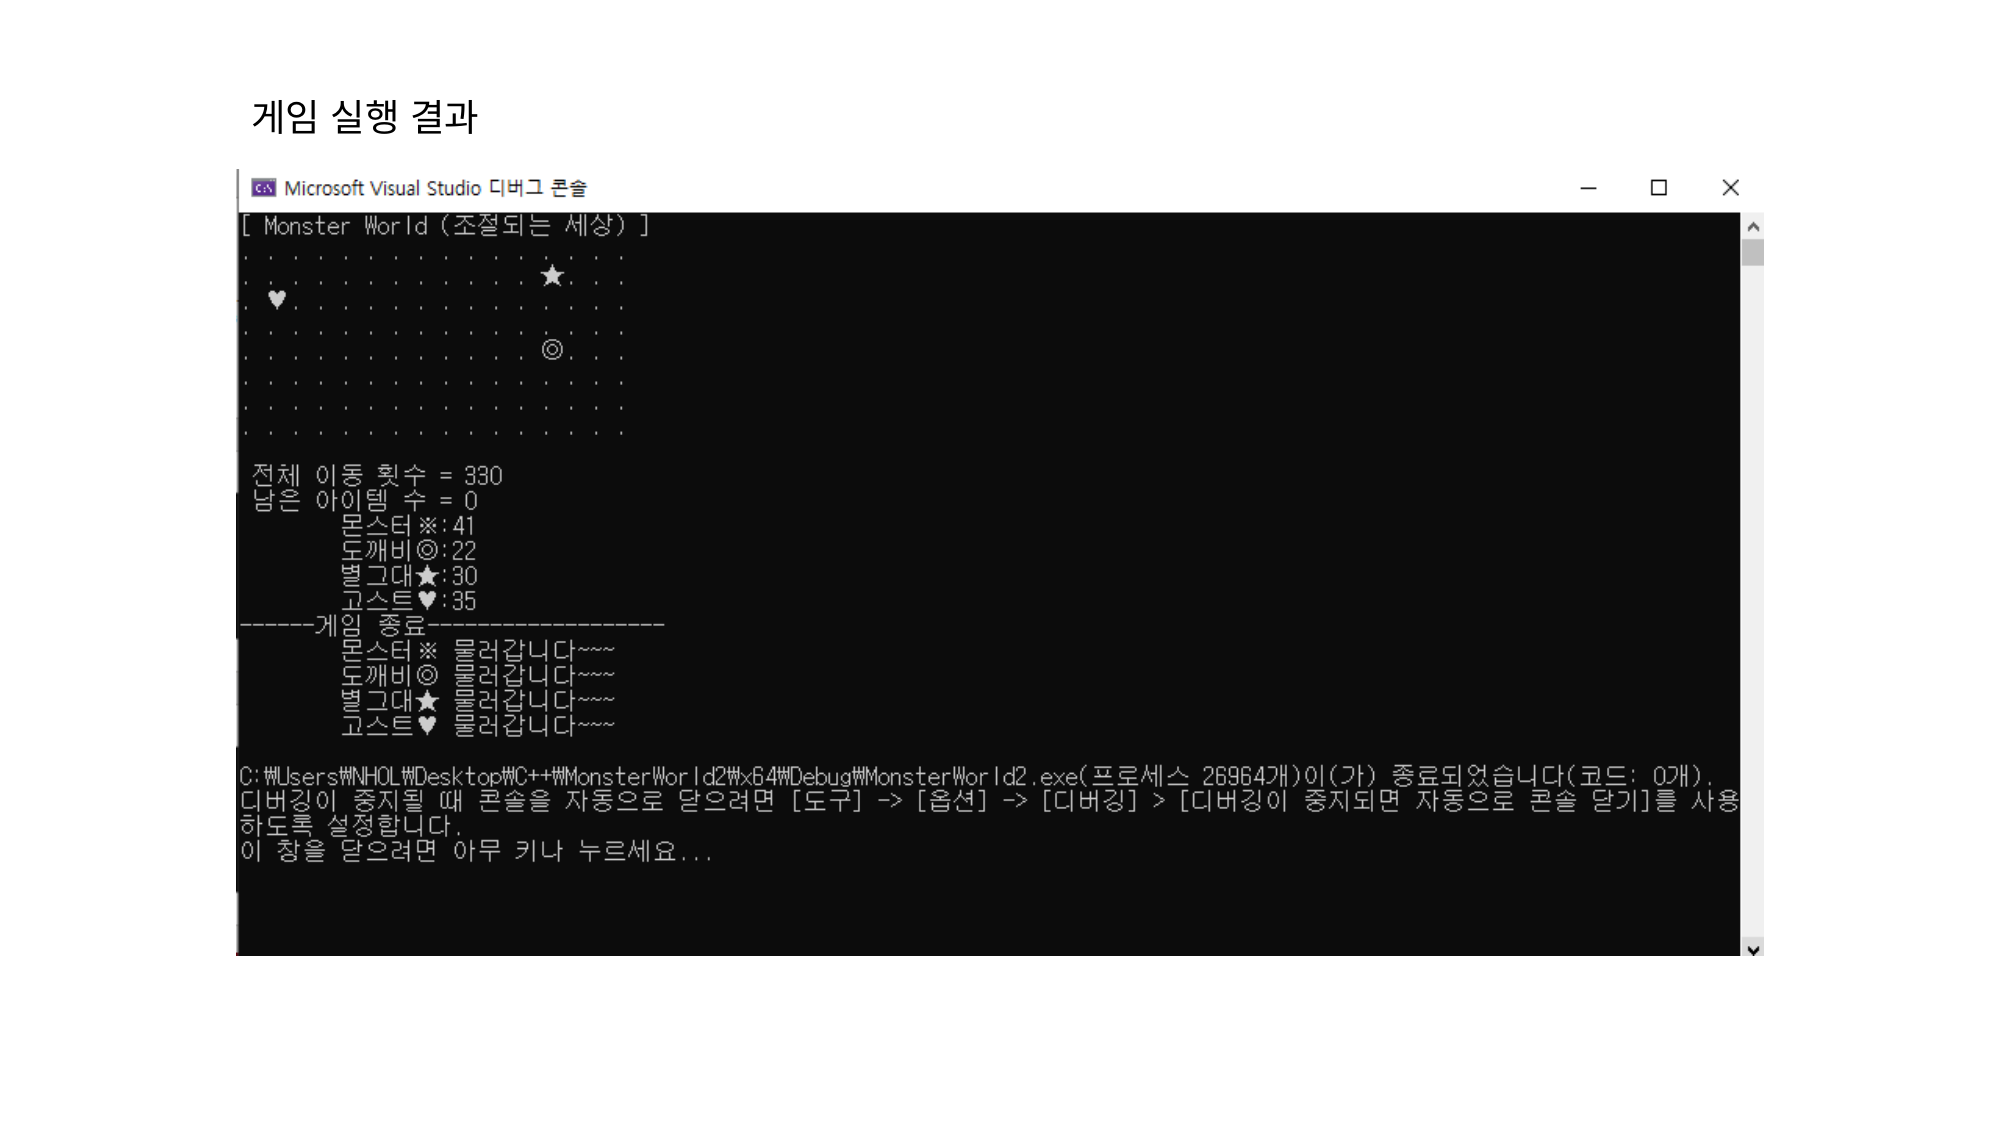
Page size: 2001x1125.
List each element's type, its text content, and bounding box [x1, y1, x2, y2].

picture [236, 169, 1764, 956]
text_box 게임 실행 결과 [236, 86, 785, 146]
